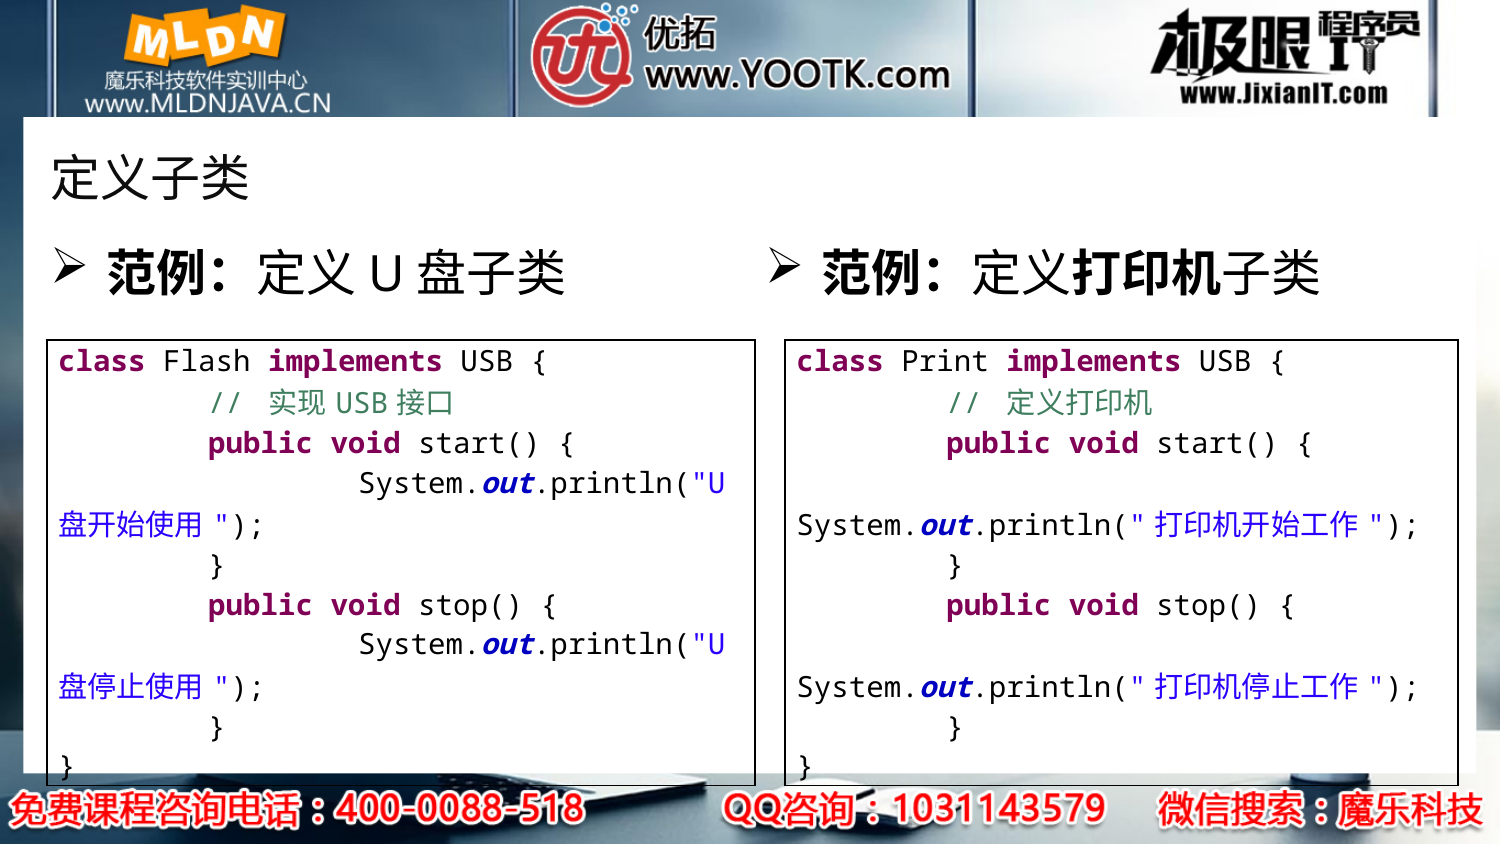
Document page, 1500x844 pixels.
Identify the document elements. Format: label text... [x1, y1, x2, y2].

list 范例：定义U盘子类 [35, 234, 750, 762]
text_box 范例：定义打印机子类 [750, 234, 1465, 762]
picture [0, 0, 1500, 844]
title 定义子类 [34, 128, 1466, 225]
table_header class Print implements USB { // 定义打印机 public void start() { System.out.println("打印机开始工作"); } public void stop() { System.out.println("打印机停止工作"); } } [786, 341, 1457, 785]
table_header class Flash implements USB { // 实现USB接口 public void start() { System.out.println("U盘开始使用"); } public void stop() { System.out.println("U盘停止使用"); } } [48, 341, 754, 785]
